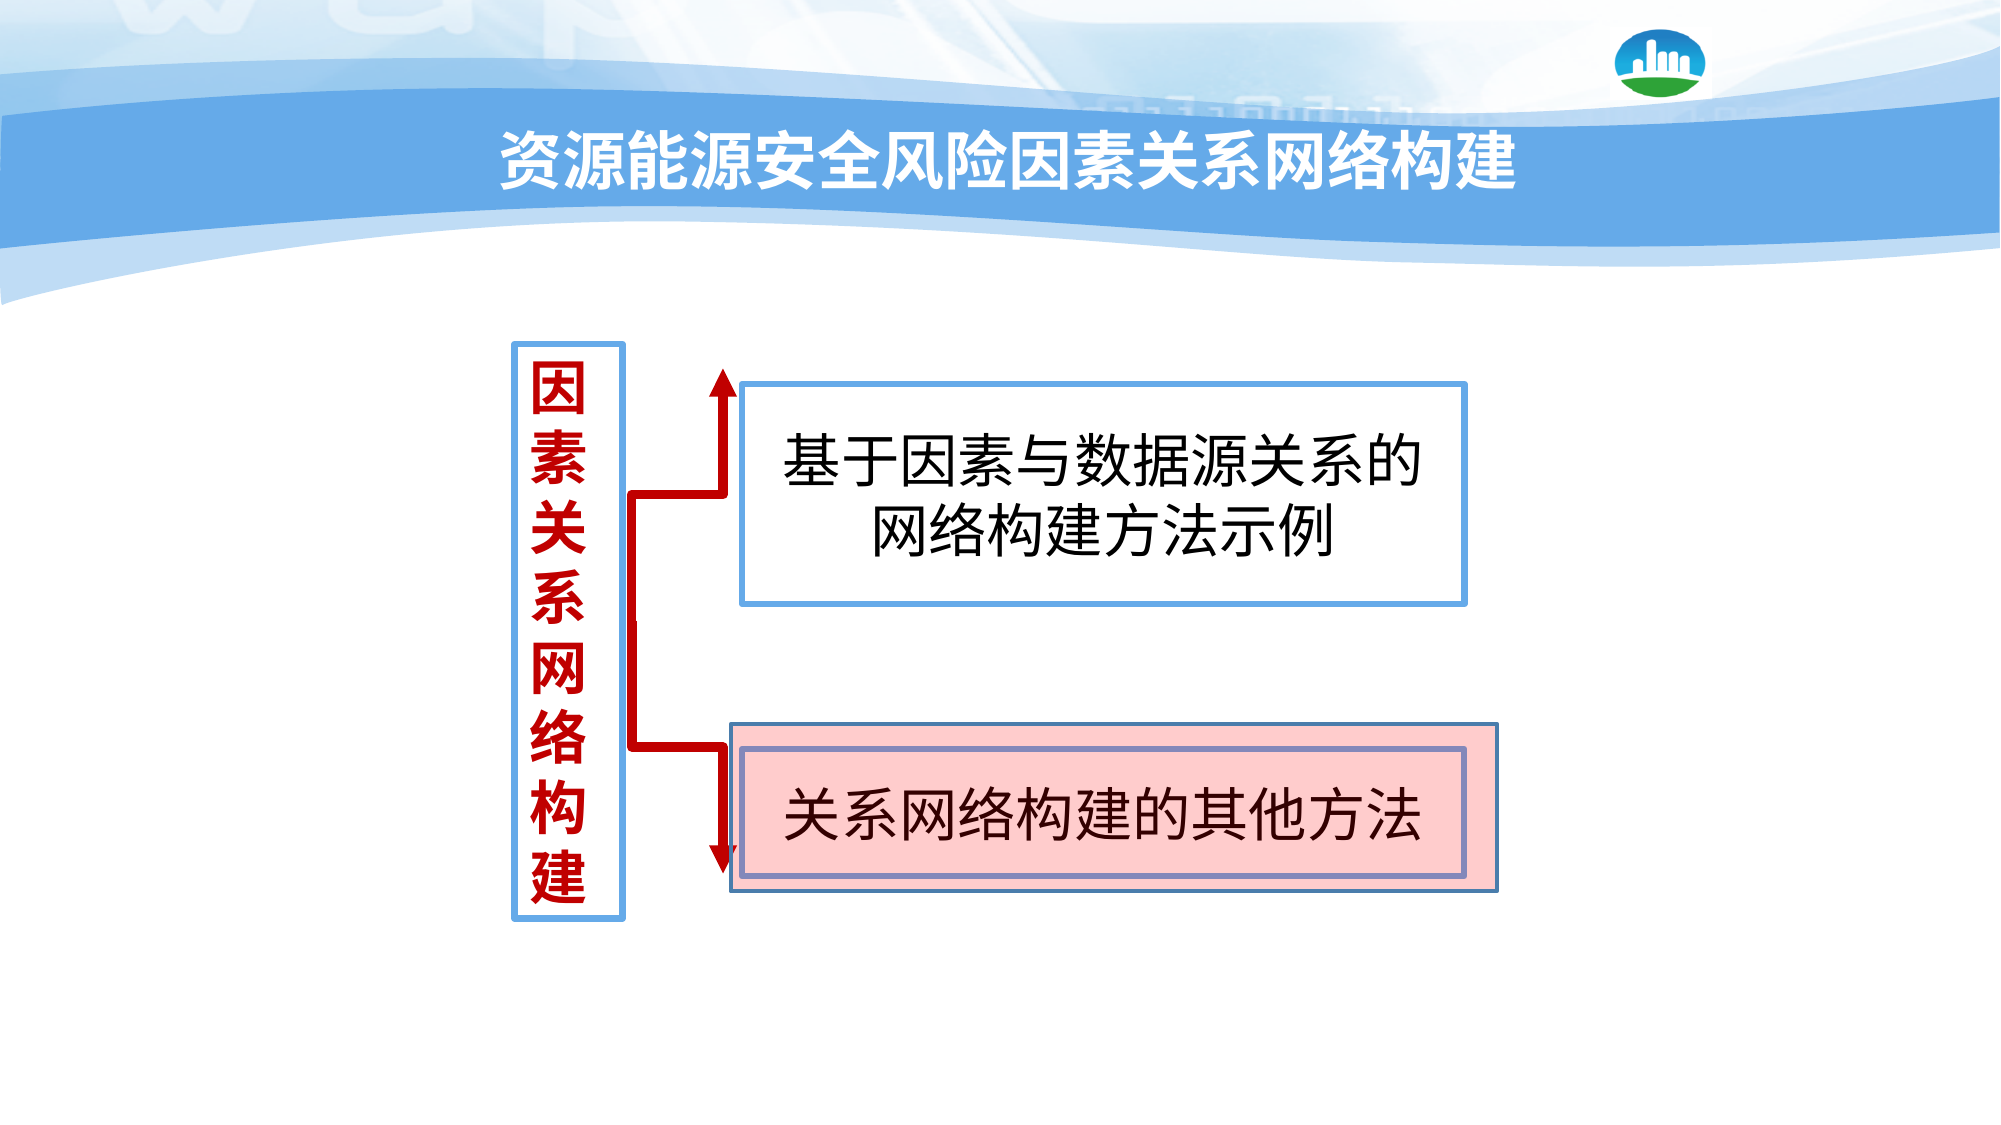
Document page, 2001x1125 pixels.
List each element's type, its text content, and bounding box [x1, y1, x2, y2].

list [0, 251, 1351, 1038]
title 资源能源安全风险因素关系网络构建 [199, 112, 1817, 206]
picture [0, 0, 2000, 112]
text_box [1470, 722, 1499, 893]
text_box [514, 343, 1465, 925]
